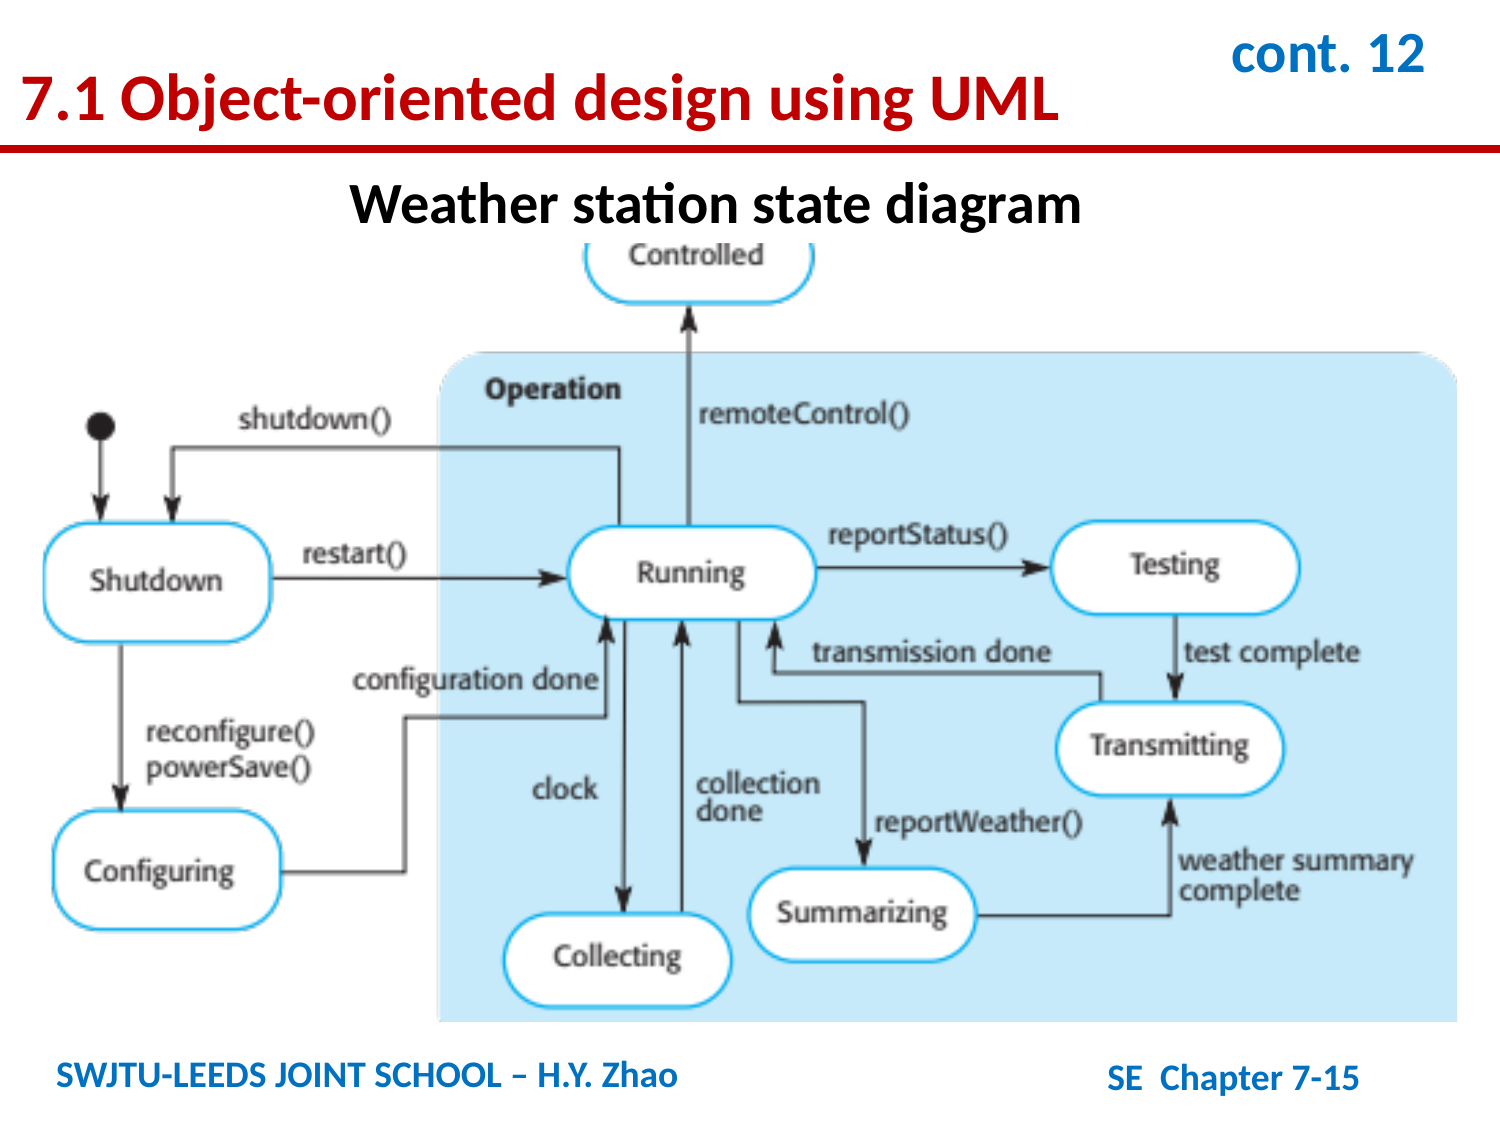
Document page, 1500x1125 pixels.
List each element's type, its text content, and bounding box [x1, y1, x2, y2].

slide_number SE Chapter 7-15 [1092, 1045, 1484, 1106]
footer SWJTU-LEEDS JOINT SCHOOL – H.Y. Zhao [41, 1042, 988, 1103]
text_box Weather station state diagram [334, 157, 1111, 241]
text_box 7.1 Object-oriented design using UML [5, 30, 1140, 142]
picture [42, 243, 1458, 1022]
text_box cont. 12 [1217, 24, 1454, 92]
